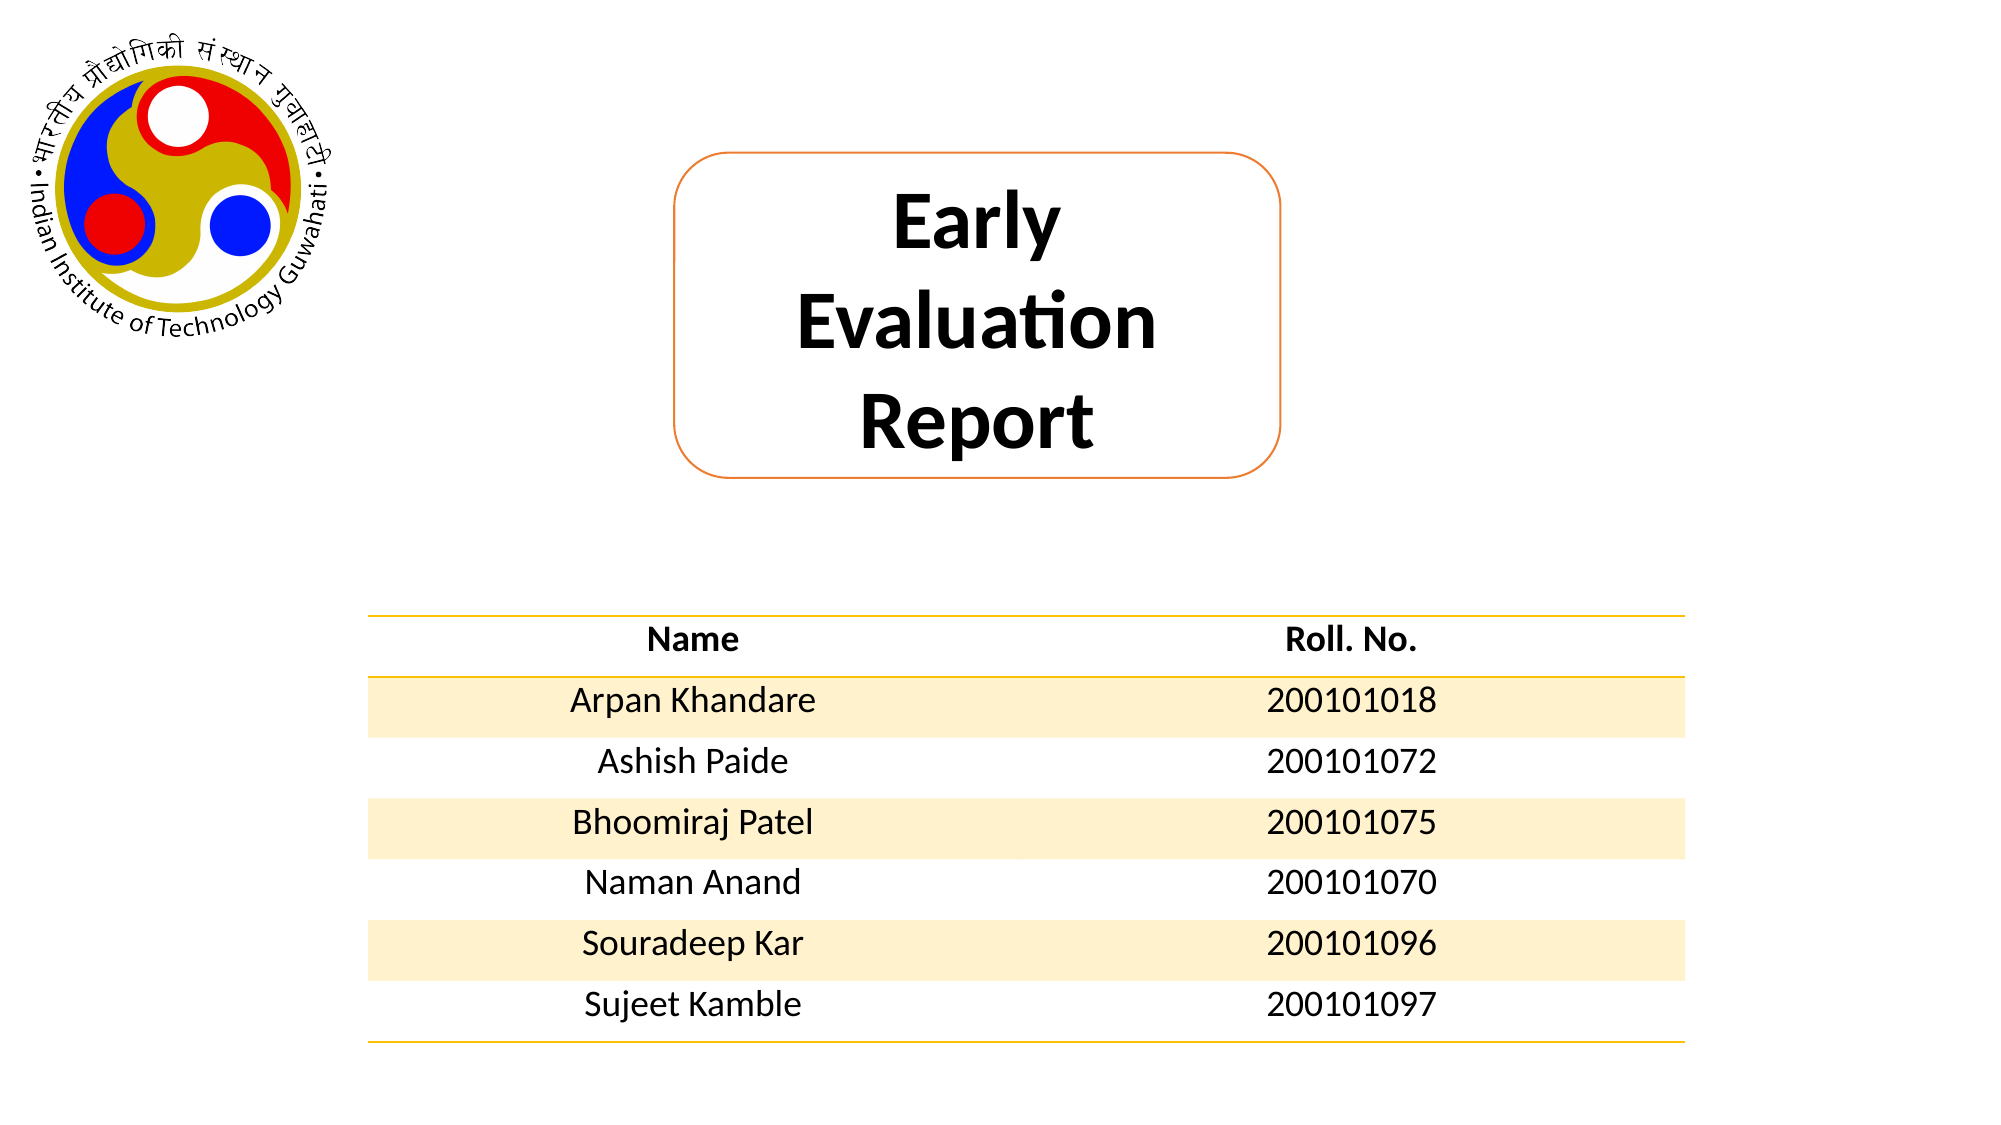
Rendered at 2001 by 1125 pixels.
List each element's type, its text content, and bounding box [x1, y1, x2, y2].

table_cell Sujeet Kamble [368, 981, 1019, 1041]
table_cell 200101097 [1019, 981, 1685, 1041]
table_cell Bhoomiraj Patel [368, 798, 1019, 859]
table_cell 200101075 [1019, 798, 1685, 859]
table_header Roll. No. [1019, 617, 1685, 676]
table_cell Naman Anand [368, 859, 1019, 920]
picture [26, 30, 331, 337]
table_cell 200101096 [1019, 920, 1685, 981]
table_cell 200101070 [1019, 859, 1685, 920]
table_cell 200101072 [1019, 738, 1685, 798]
table_cell 200101018 [1019, 678, 1685, 738]
text_box Early Evaluation Report [673, 151, 1282, 479]
table_cell Arpan Khandare [368, 678, 1019, 738]
table_cell Ashish Paide [368, 738, 1019, 798]
table_header Name [368, 617, 1019, 676]
table_cell Souradeep Kar [368, 920, 1019, 981]
